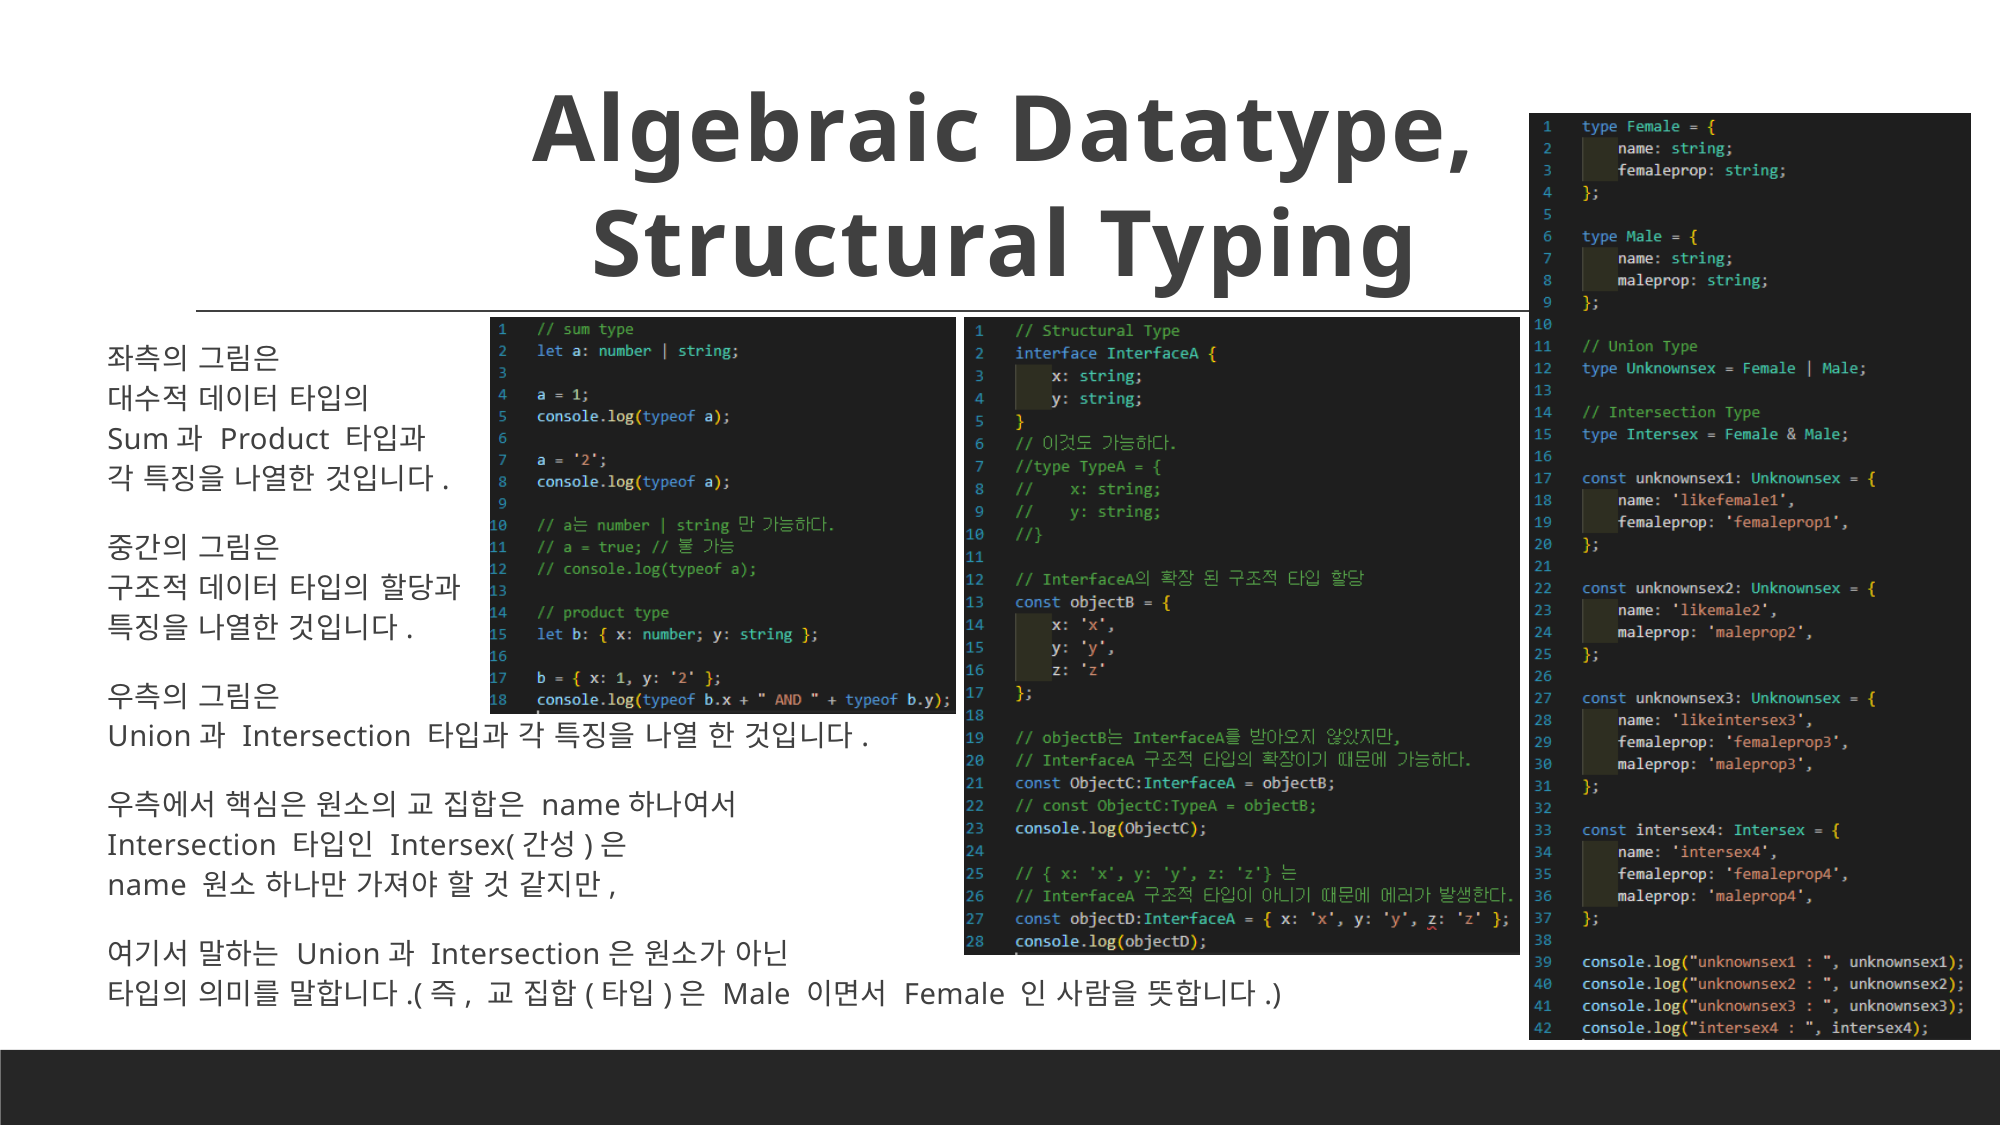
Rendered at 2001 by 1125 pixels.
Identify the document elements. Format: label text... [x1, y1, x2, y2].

picture [1528, 112, 1972, 1040]
picture [964, 317, 1521, 956]
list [489, 317, 956, 714]
title Algebraic Datatype, Structural Typing [180, 47, 1830, 311]
list 좌측의 그림은 대수적 데이터 타입의 Sum과 Product 타입과 각 특징을 나열한 것입니다. 중간의 그림은 구조적 데이터 타입의 할당과 특징을 나열한 것입니다. 우측의 그림은 Union과 Intersection 타입과 각 특징을 나열 한 것입니다. 우측에서 핵심은 원소의 교 집합은 name하나여서 Intersection 타입인 Intersex(간성)은 name 원소 하나만 가져야 할 것 같지만, 여기서 말하는 Union과 Intersection은 원소가 아닌 타입의 의미를 말합니다.(즉, 교 집합(타입)은 Male 이면서 Female 인 사람을 뜻합니다.) [74, 318, 1334, 1040]
